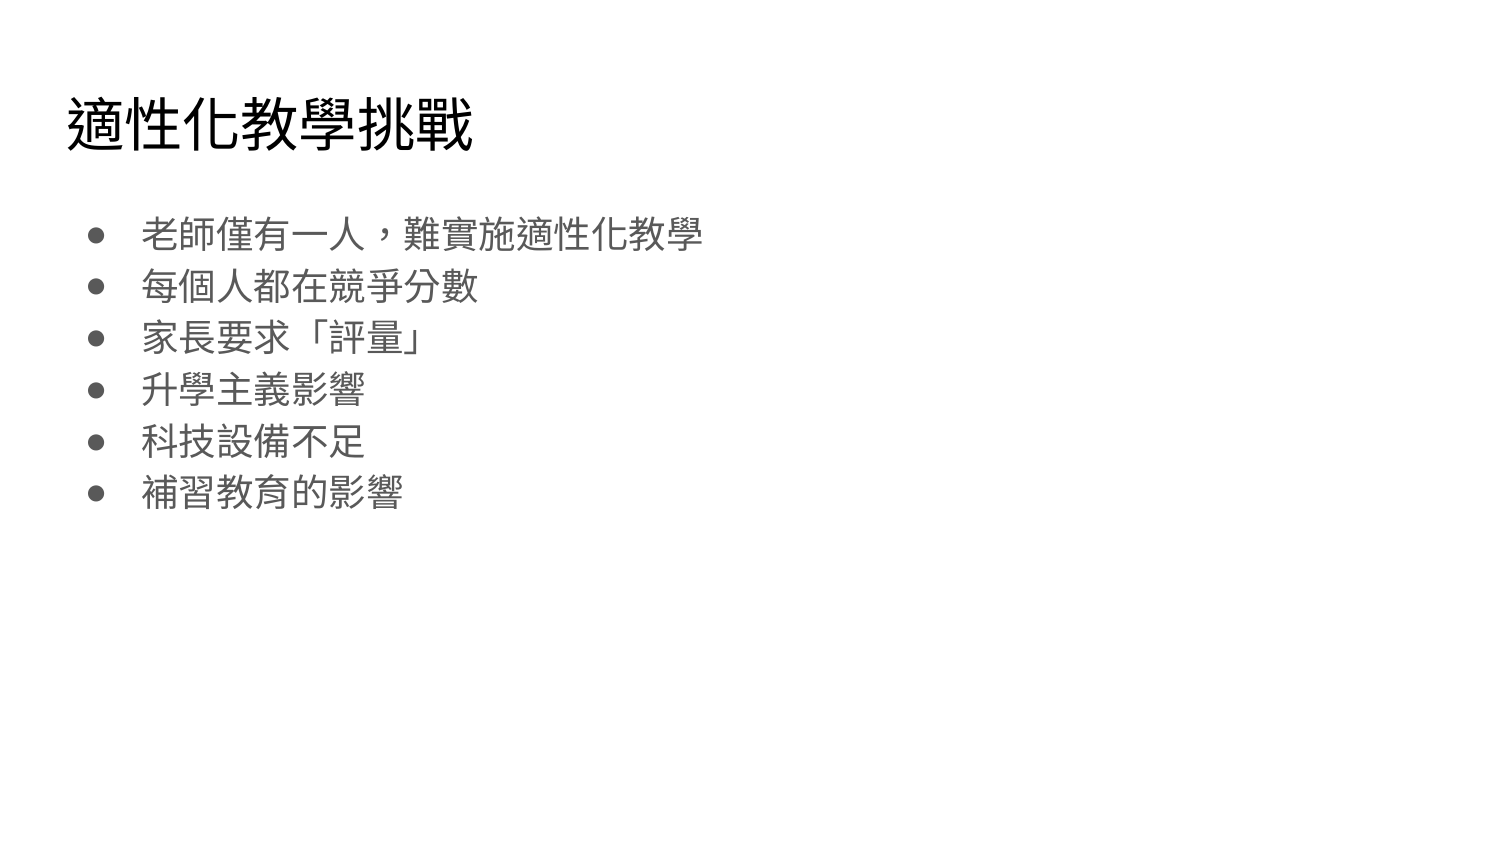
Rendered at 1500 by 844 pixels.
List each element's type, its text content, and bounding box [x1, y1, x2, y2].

title 適性化教學挑戰 [51, 72, 1449, 167]
list 老師僅有一人，難實施適性化教學 每個人都在競爭分數 家長要求「評量」 升學主義影響 科技設備不足 補習教育的影響 [51, 189, 1449, 750]
